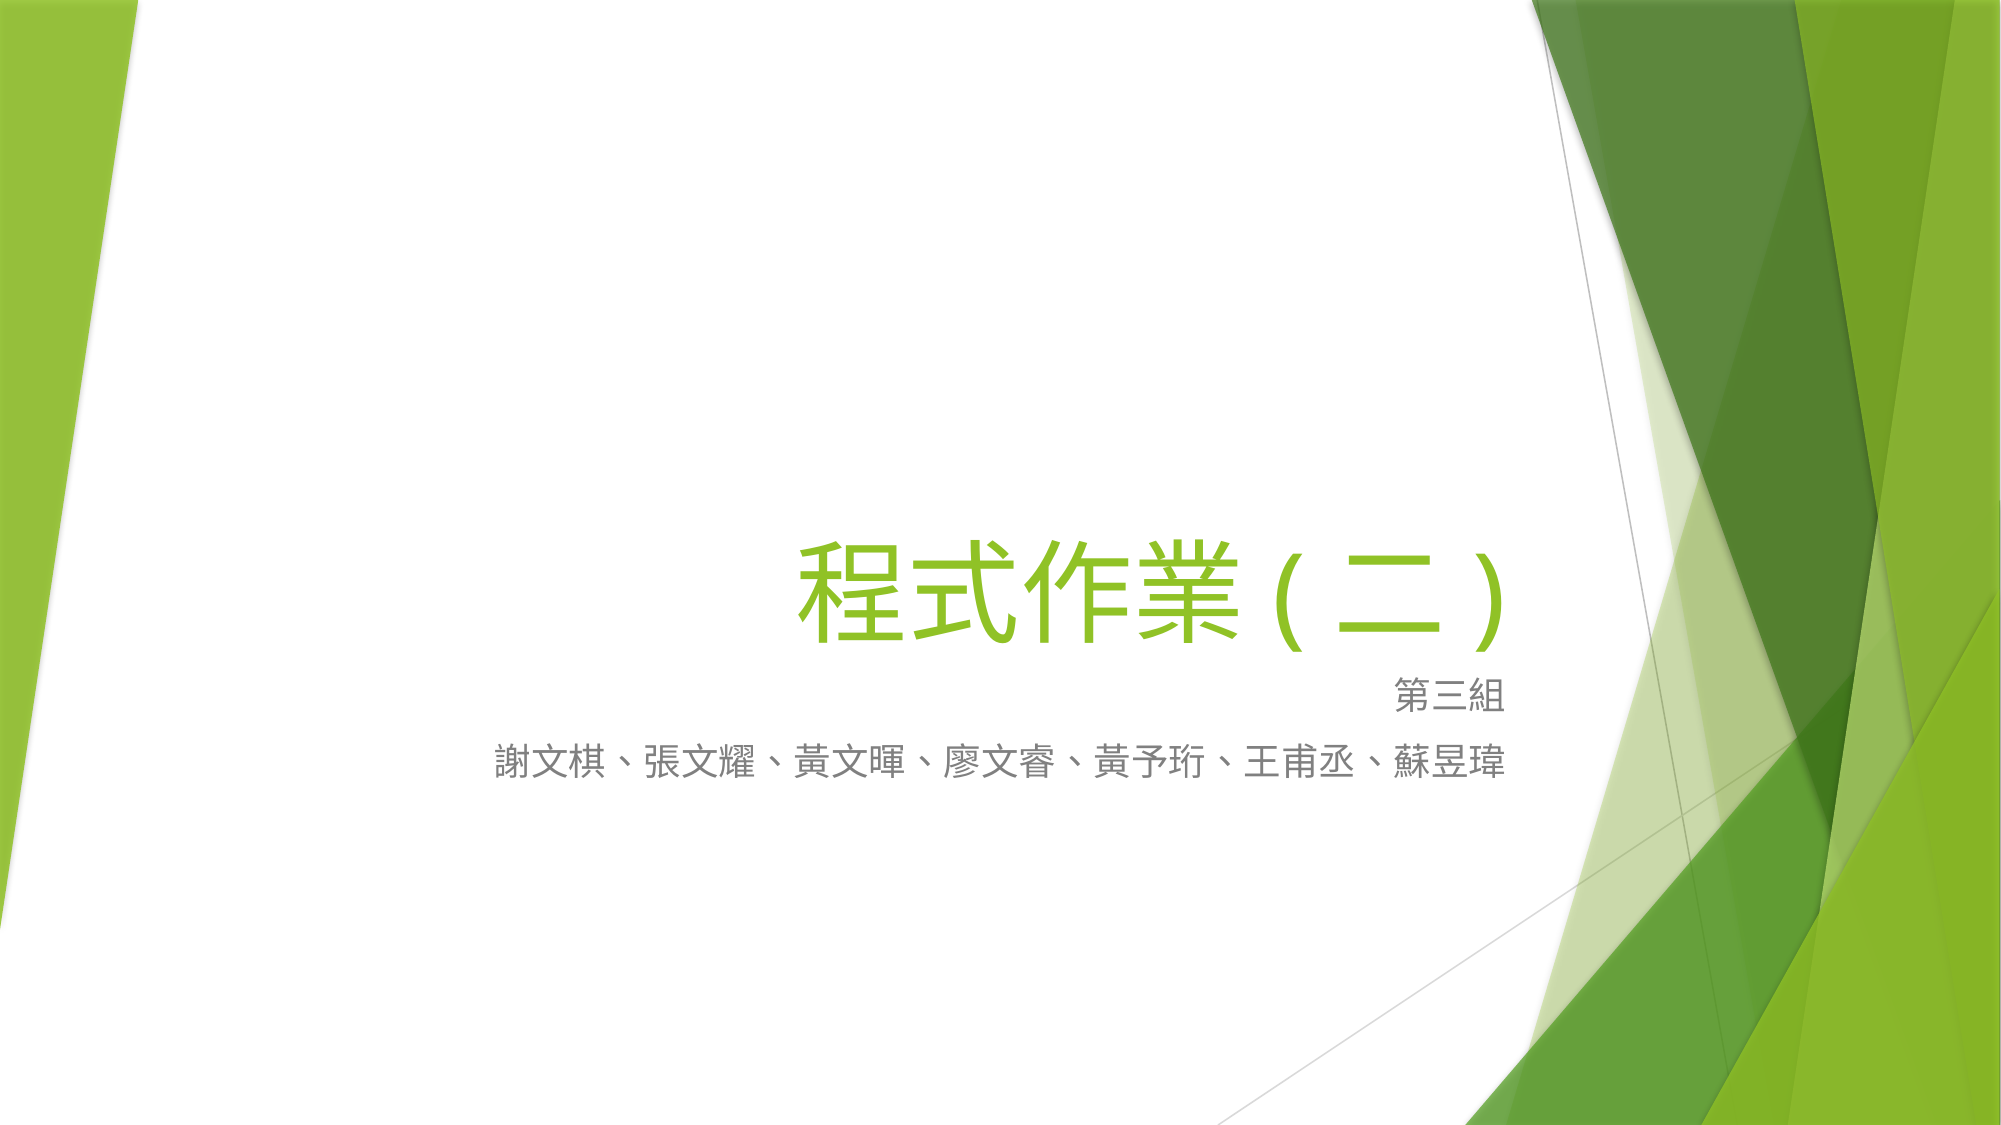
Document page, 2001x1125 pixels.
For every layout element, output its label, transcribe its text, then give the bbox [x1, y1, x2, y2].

title 程式作業(二) [247, 394, 1522, 664]
subtitle 第三組 謝文棋、張文耀、黃文暉、廖文睿、黃予珩、王甫丞、蘇昱瑋 [247, 664, 1522, 845]
